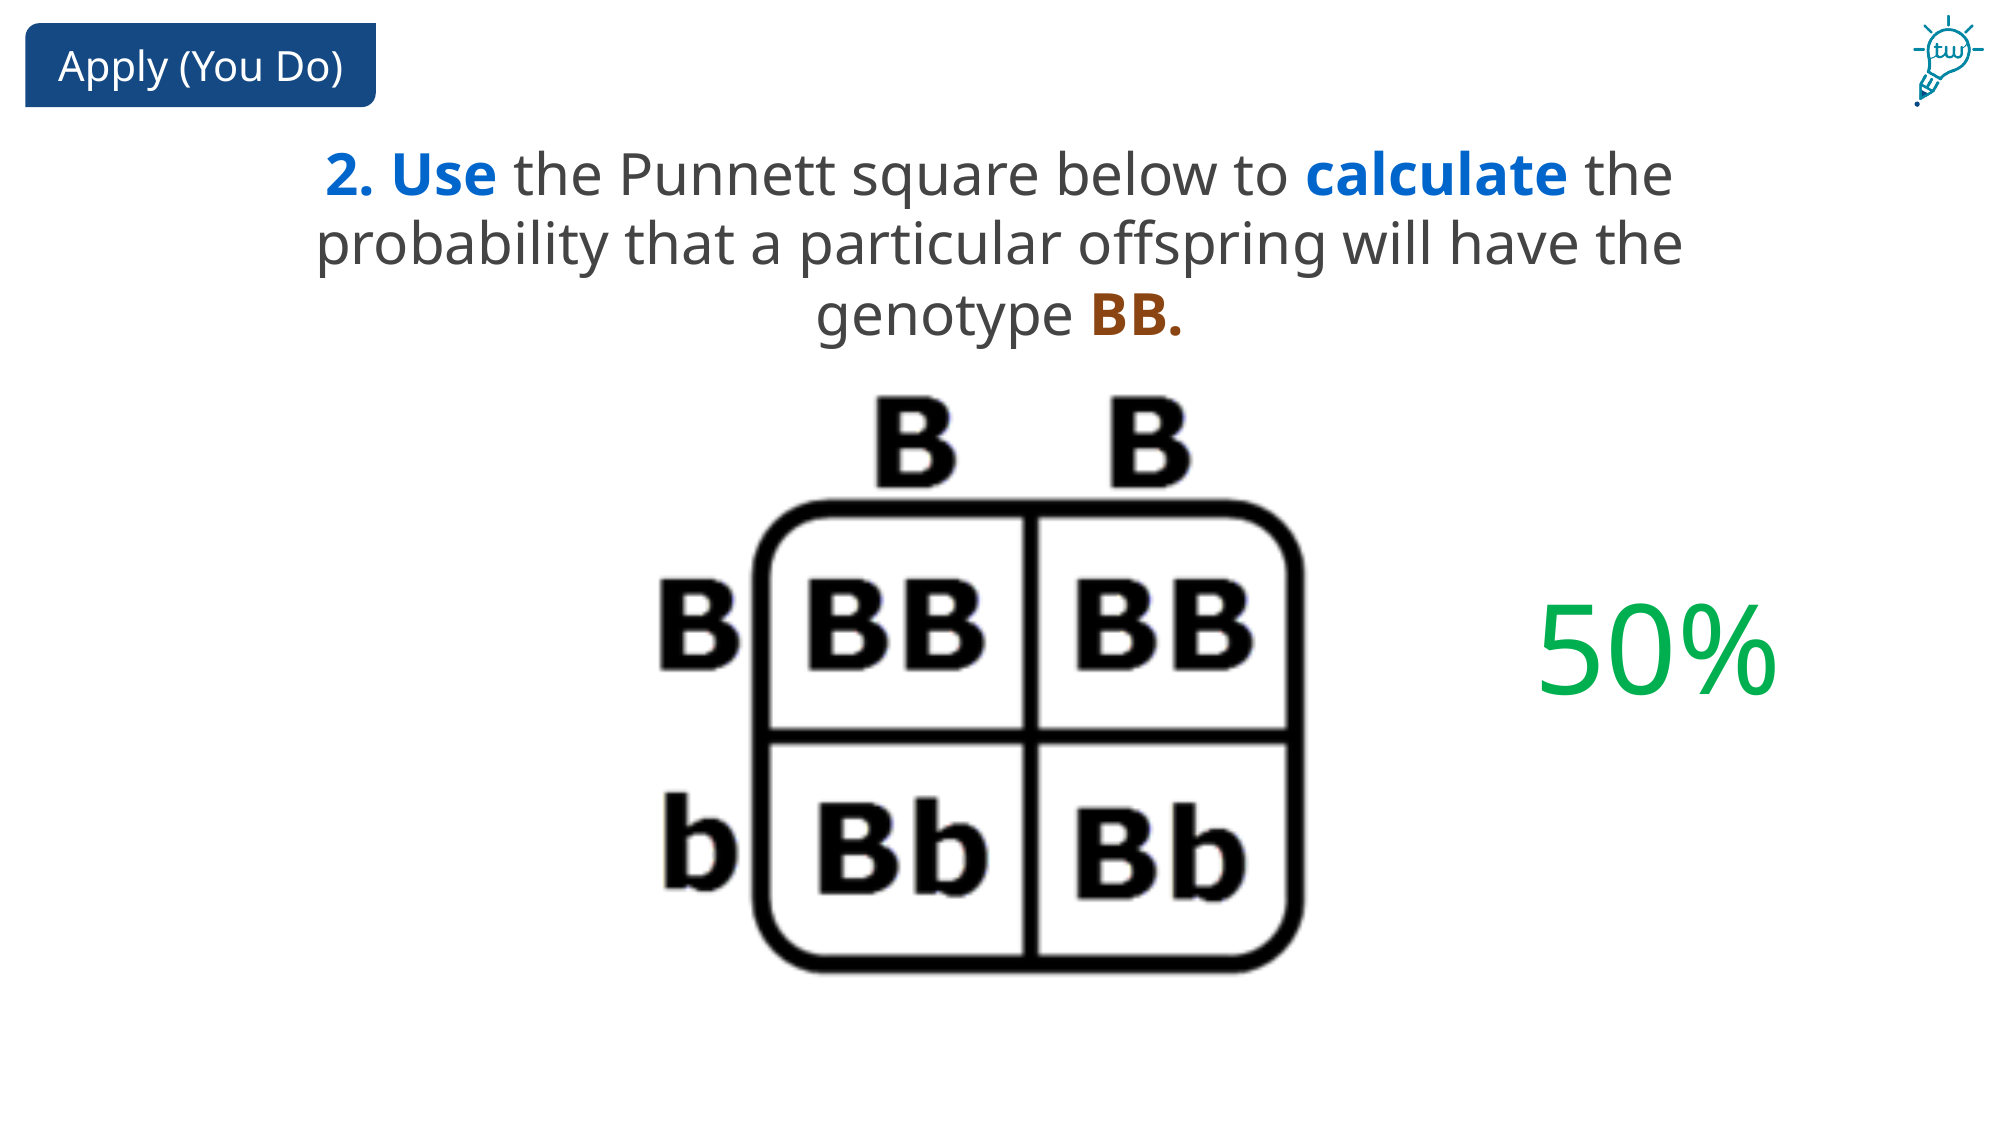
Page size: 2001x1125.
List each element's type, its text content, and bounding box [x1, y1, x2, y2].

text_box 50% [1519, 562, 1864, 728]
text_box 2. Use the Punnett square below to calculate the probability that a particular offspring will have the genotype BB. [205, 129, 1795, 355]
picture [658, 390, 1312, 981]
picture [1910, 11, 1986, 109]
